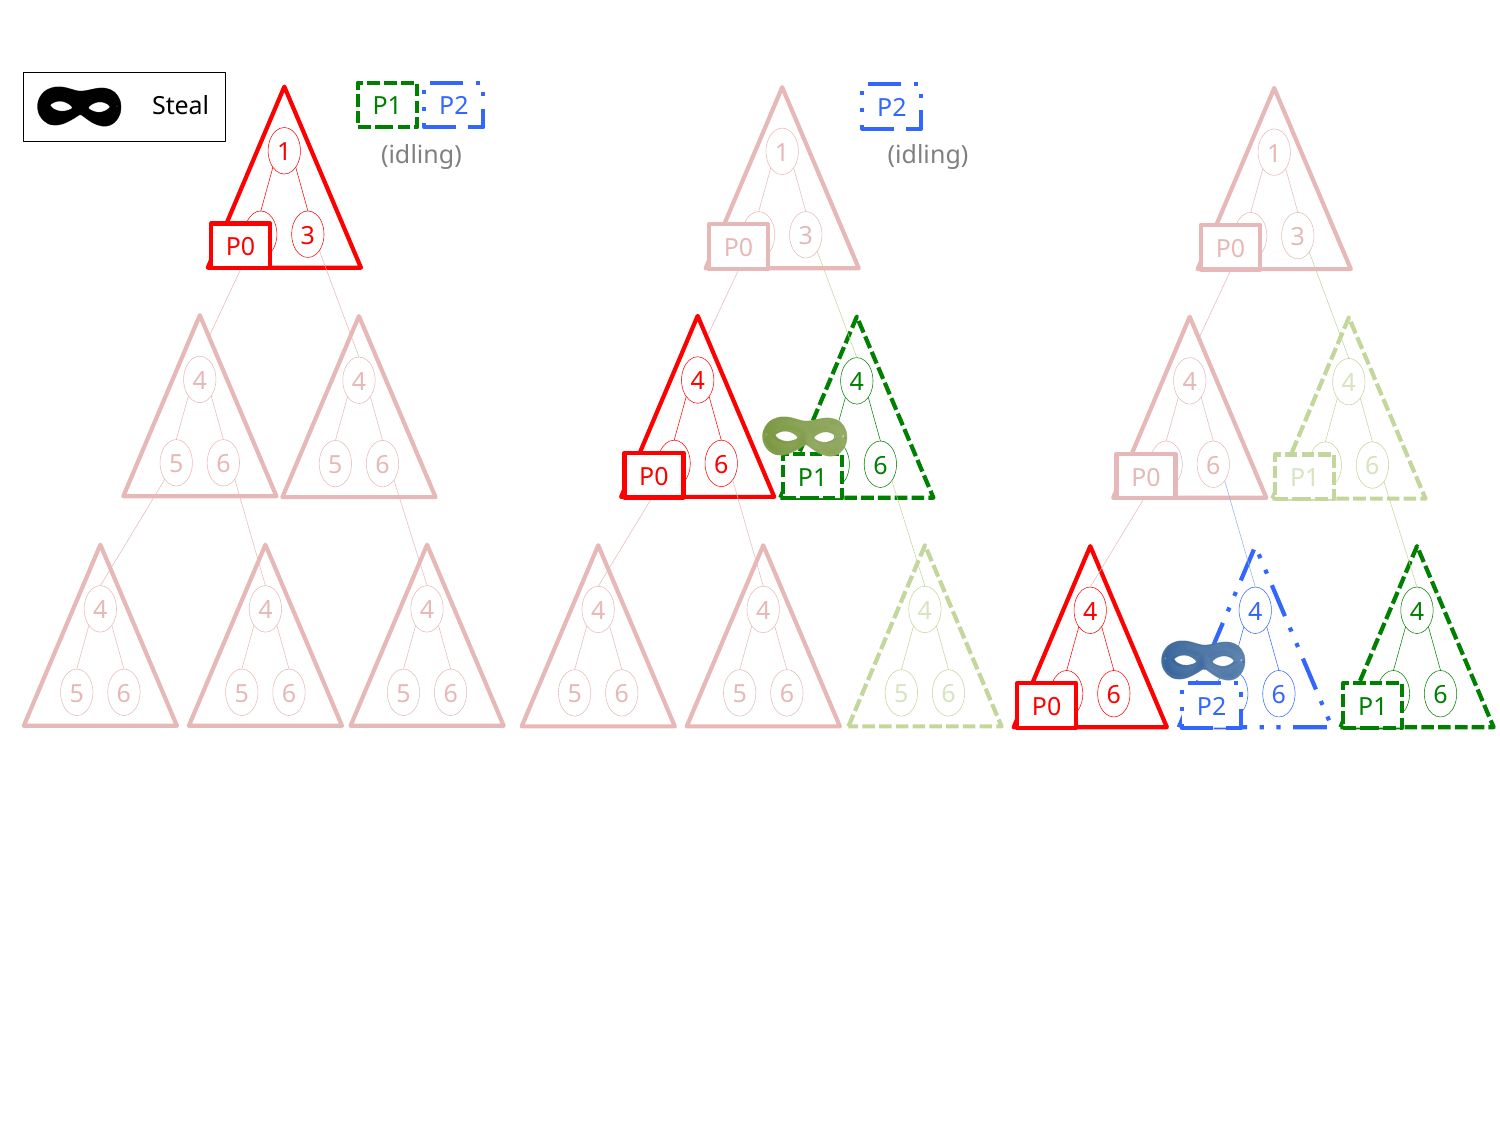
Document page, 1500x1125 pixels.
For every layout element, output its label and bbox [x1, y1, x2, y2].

text_box [23, 62, 1494, 735]
